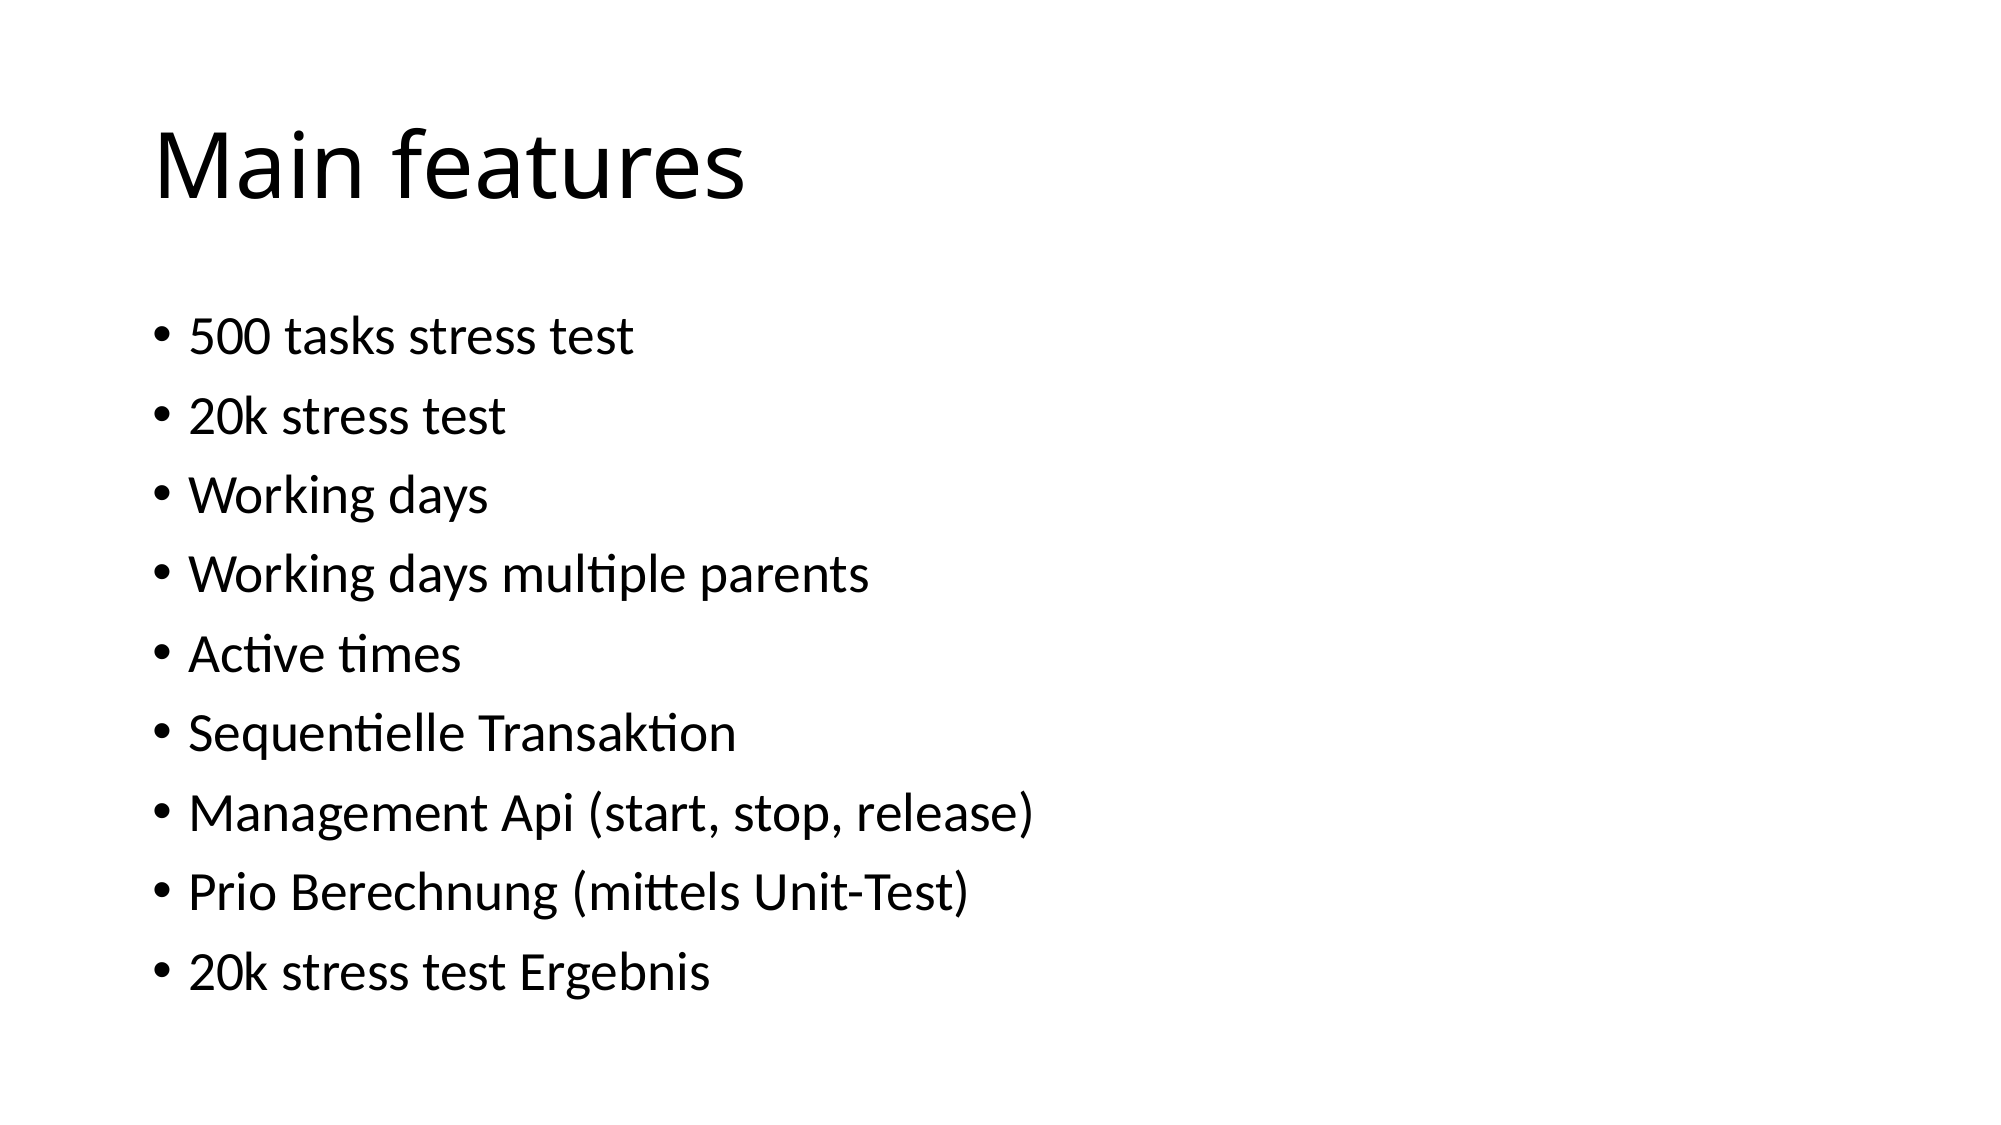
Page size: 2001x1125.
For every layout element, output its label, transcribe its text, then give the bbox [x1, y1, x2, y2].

title Main features [137, 59, 1863, 278]
list 500 tasks stress test 20k stress test Working days Working days multiple parents Active times Sequentielle Transaktion Management Api (start, stop, release) Prio Berechnung (mittels Unit-Test) 20k stress test Ergebnis [137, 299, 1863, 1014]
